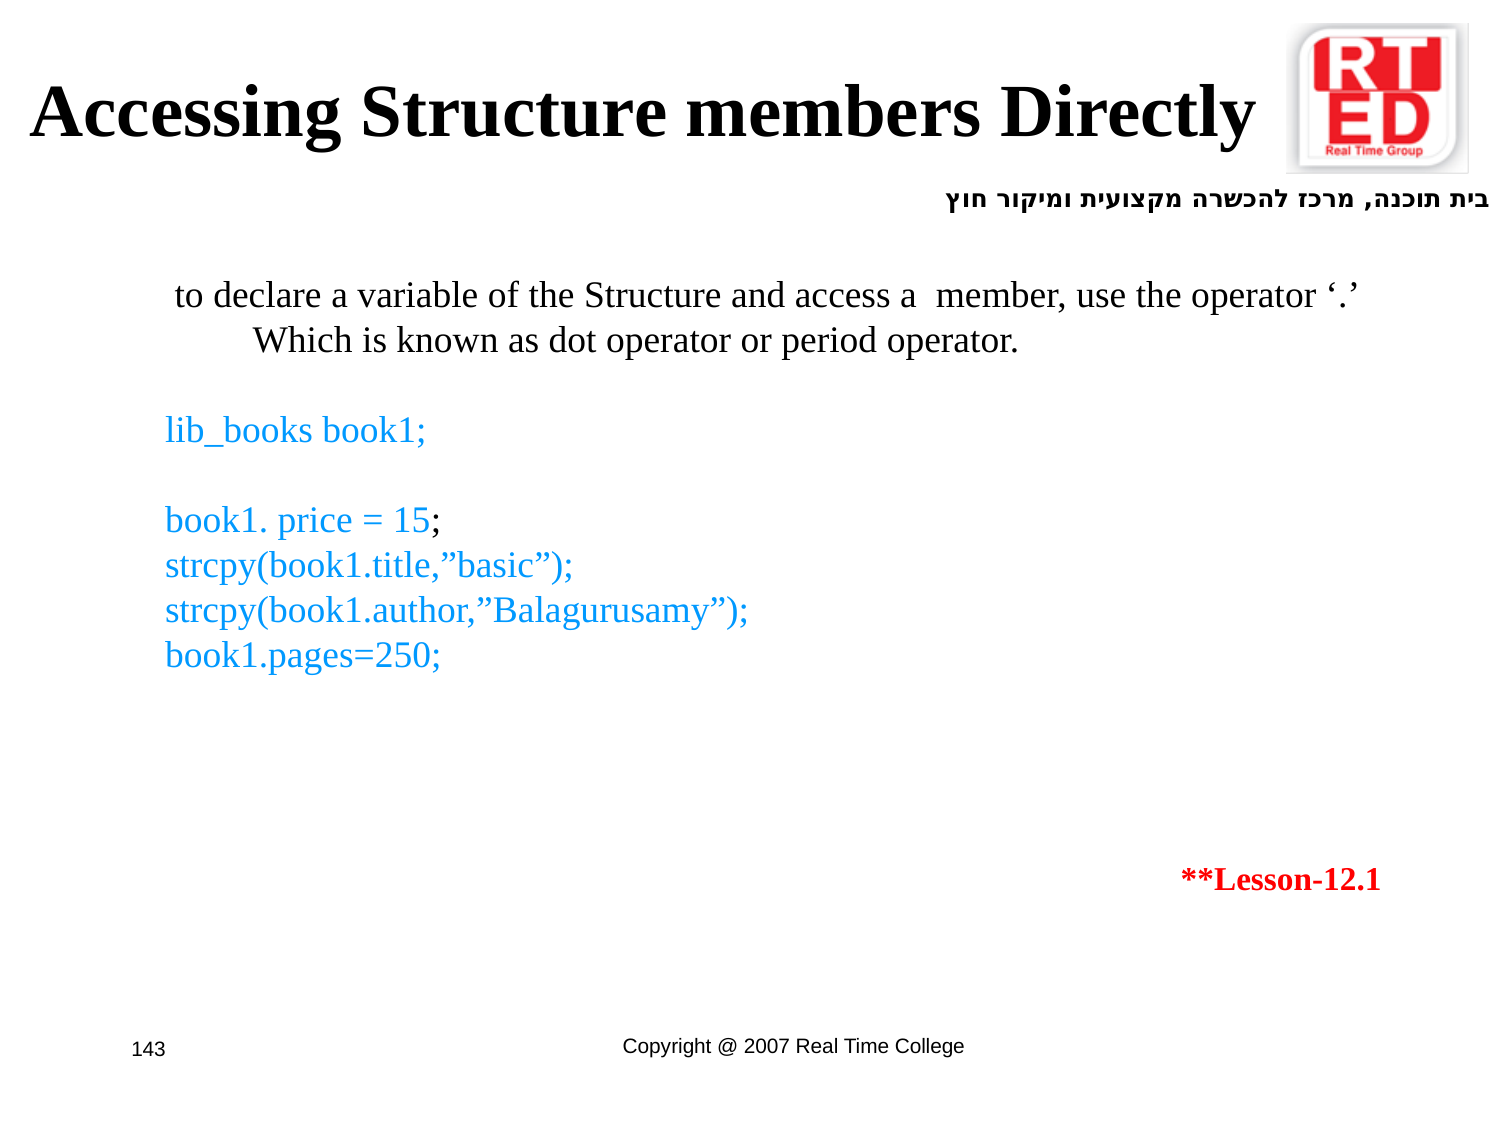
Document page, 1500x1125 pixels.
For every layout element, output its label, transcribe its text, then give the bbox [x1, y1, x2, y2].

picture [1286, 23, 1470, 175]
text_box 143 [0, 1027, 181, 1103]
list to declare a variable of the Structure and access a member, use the operator ‘.’ Which is known as dot operator or period operator. lib_books book1; book1. price = 15; strcpy(book1.title,”basic”); strcpy(book1.author,”Balagurusamy”); book1.pages=250; [150, 262, 1425, 1006]
title Accessing Structure members Directly [6, 12, 1282, 200]
text_box **Lesson-12.1 [1062, 849, 1500, 940]
text_box Copyright @ 2007 Real Time College [549, 1024, 1038, 1100]
